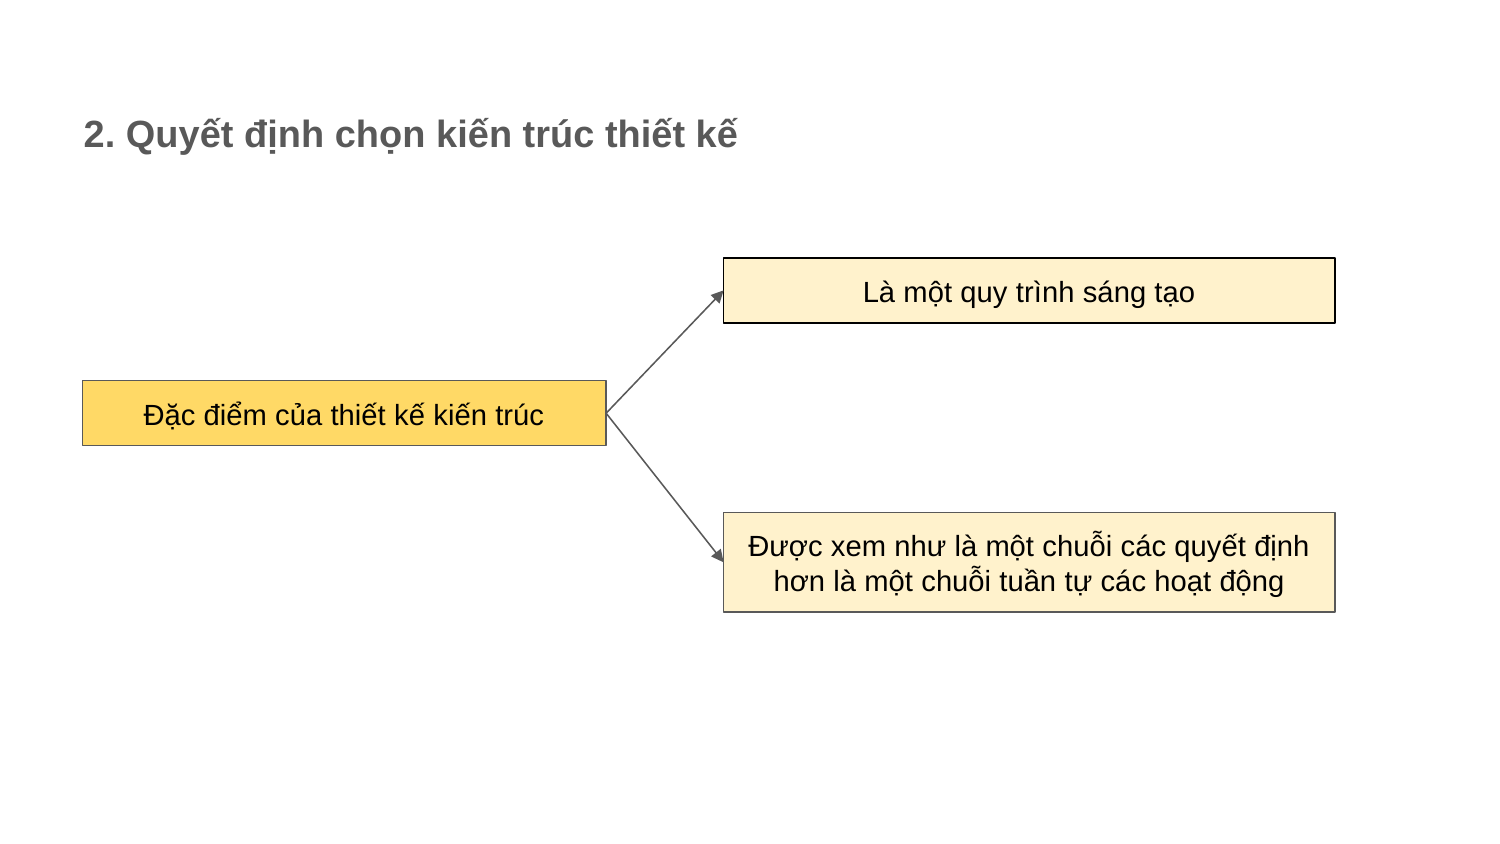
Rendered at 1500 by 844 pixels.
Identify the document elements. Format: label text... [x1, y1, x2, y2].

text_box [605, 413, 724, 564]
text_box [605, 290, 724, 413]
text_box Đặc điểm của thiết kế kiến trúc [82, 380, 600, 446]
title 2. Quyết định chọn kiến trúc thiết kế [68, 87, 1467, 182]
text_box Được xem như là một chuỗi các quyết định hơn là một chuỗi tuần tự các hoạt động [723, 512, 1336, 613]
text_box Là một quy trình sáng tạo [723, 257, 1336, 323]
